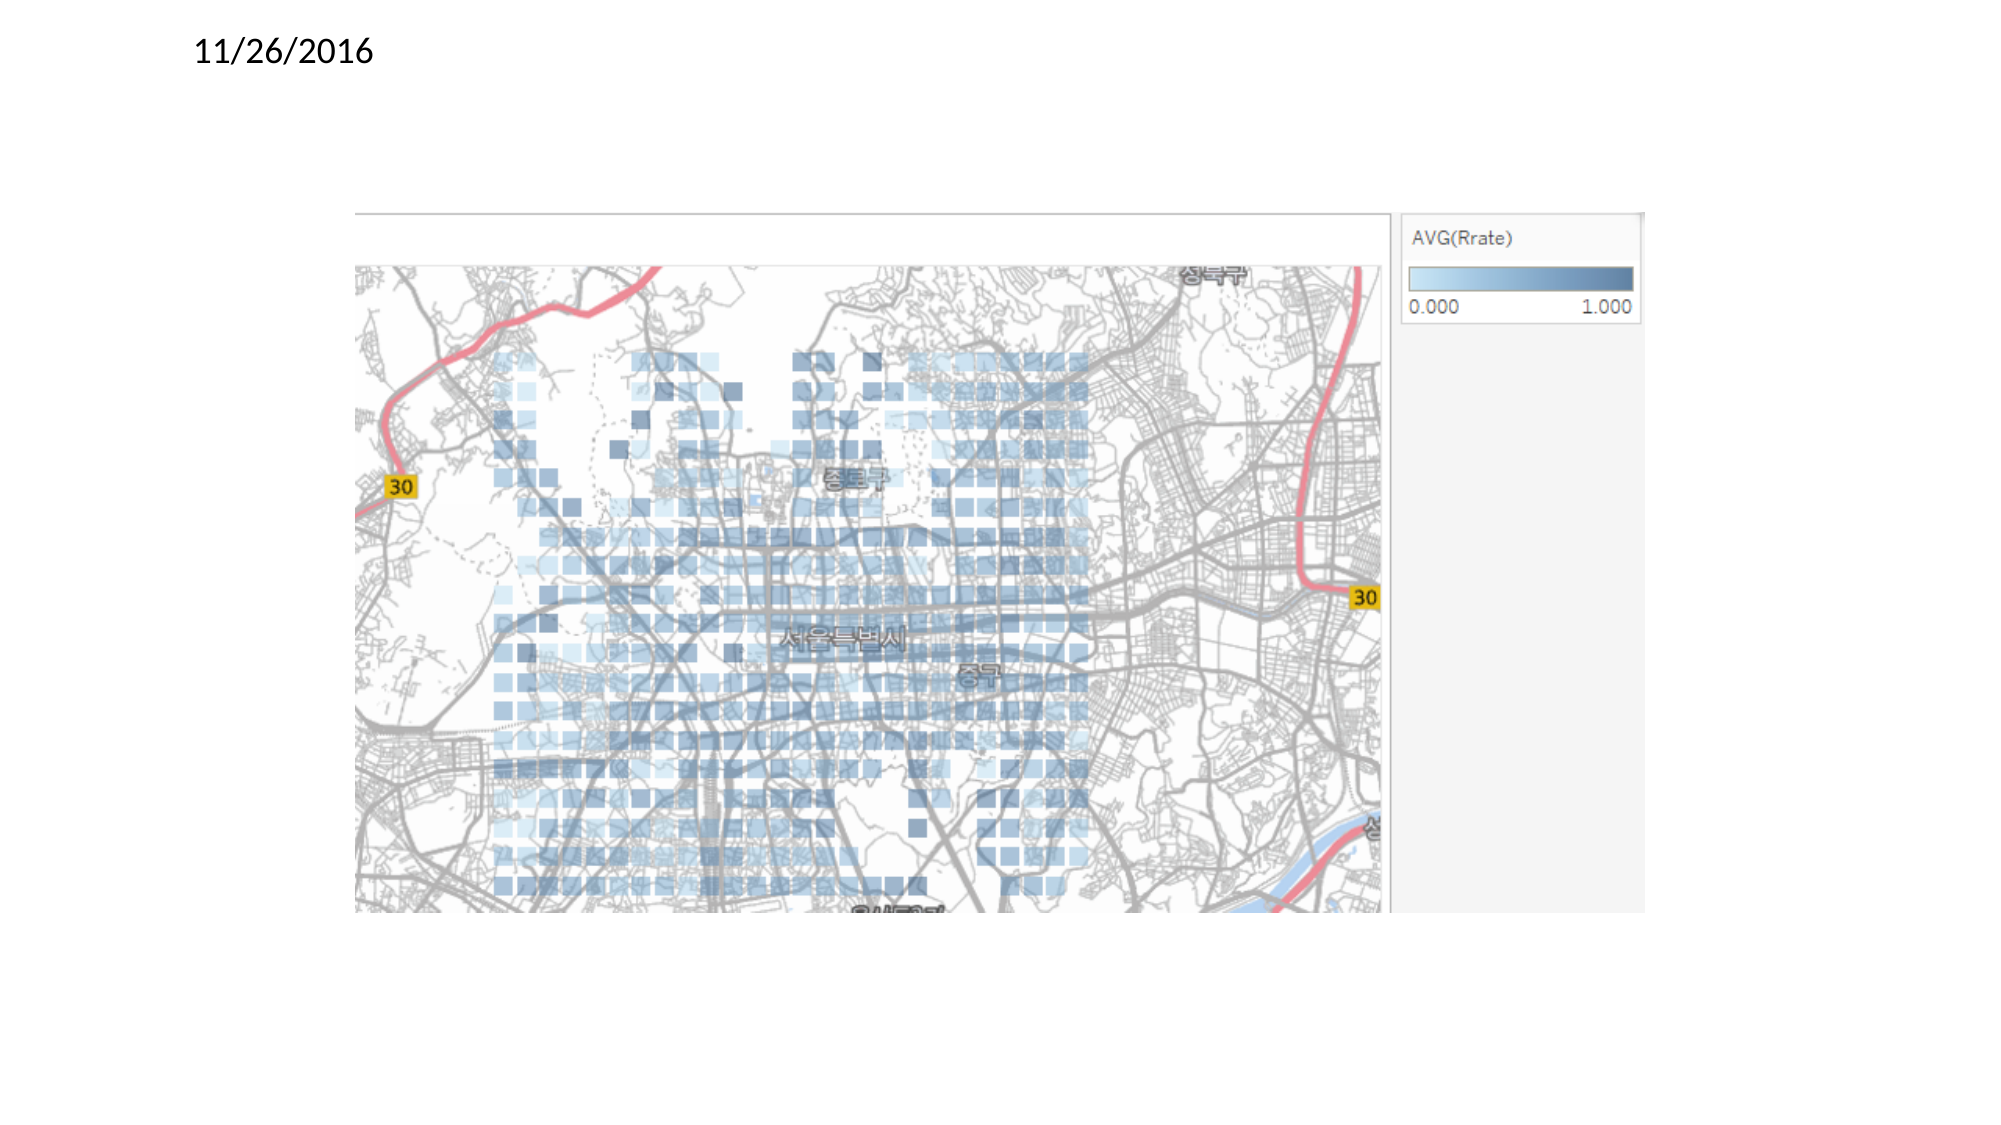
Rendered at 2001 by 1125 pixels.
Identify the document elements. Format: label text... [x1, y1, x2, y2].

text_box 11/26/2016 [178, 18, 1441, 78]
picture [355, 212, 1645, 913]
